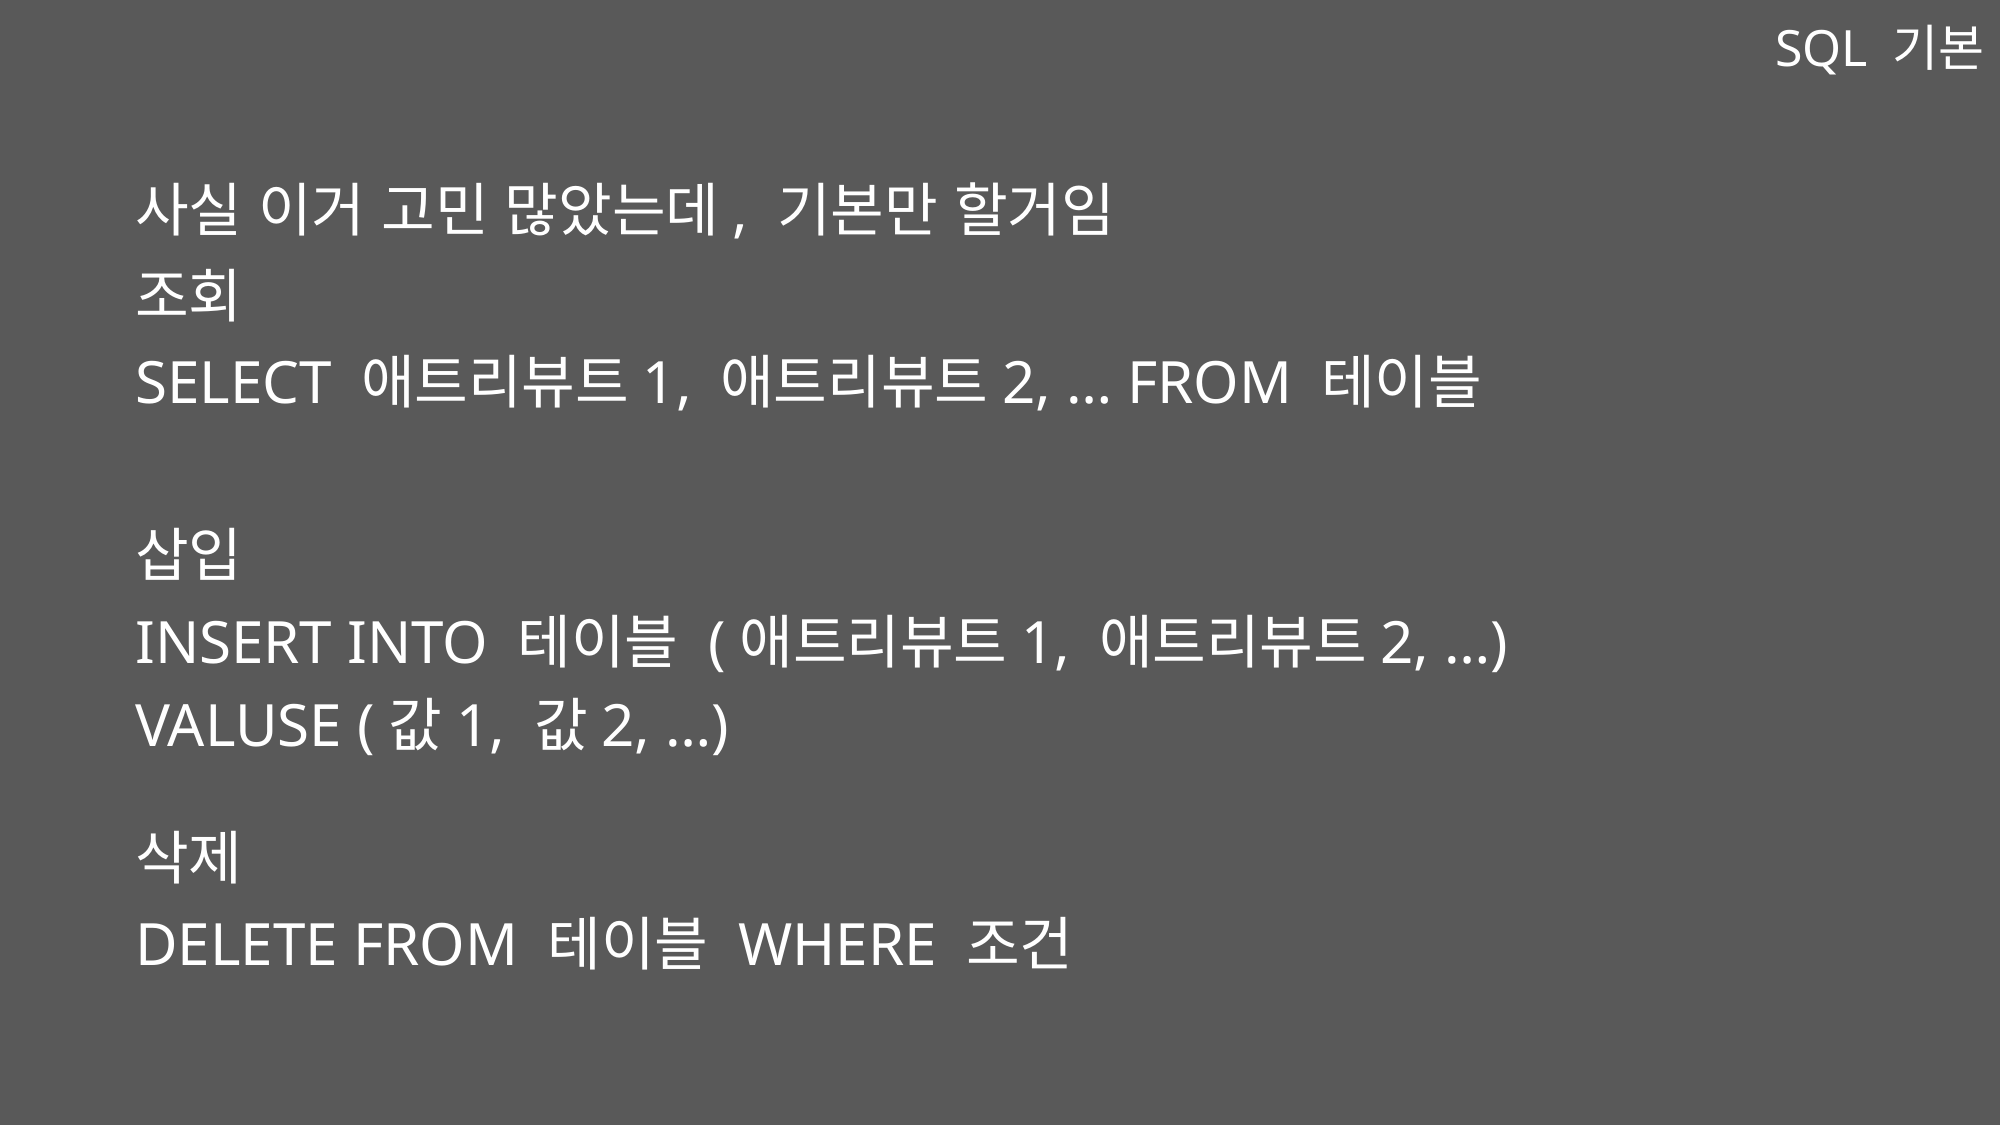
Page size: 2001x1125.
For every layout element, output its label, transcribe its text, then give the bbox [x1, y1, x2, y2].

text_box SQL 기본 [919, 15, 2000, 88]
text_box 조회 [120, 259, 1201, 346]
text_box 사실 이거 고민 많았는데, 기본만 할거임 [120, 173, 1201, 259]
text_box 삽입 [120, 519, 1201, 605]
text_box 삭제 [120, 821, 1201, 907]
text_box INSERT INTO 테이블 (애트리뷰트1, 애트리뷰트2, …) VALUSE (값1, 값2, …) [120, 605, 1849, 779]
text_box SELECT 애트리뷰트1, 애트리뷰트2, … FROM 테이블 [120, 346, 1708, 433]
text_box DELETE FROM 테이블 WHERE 조건 [120, 907, 1849, 1081]
